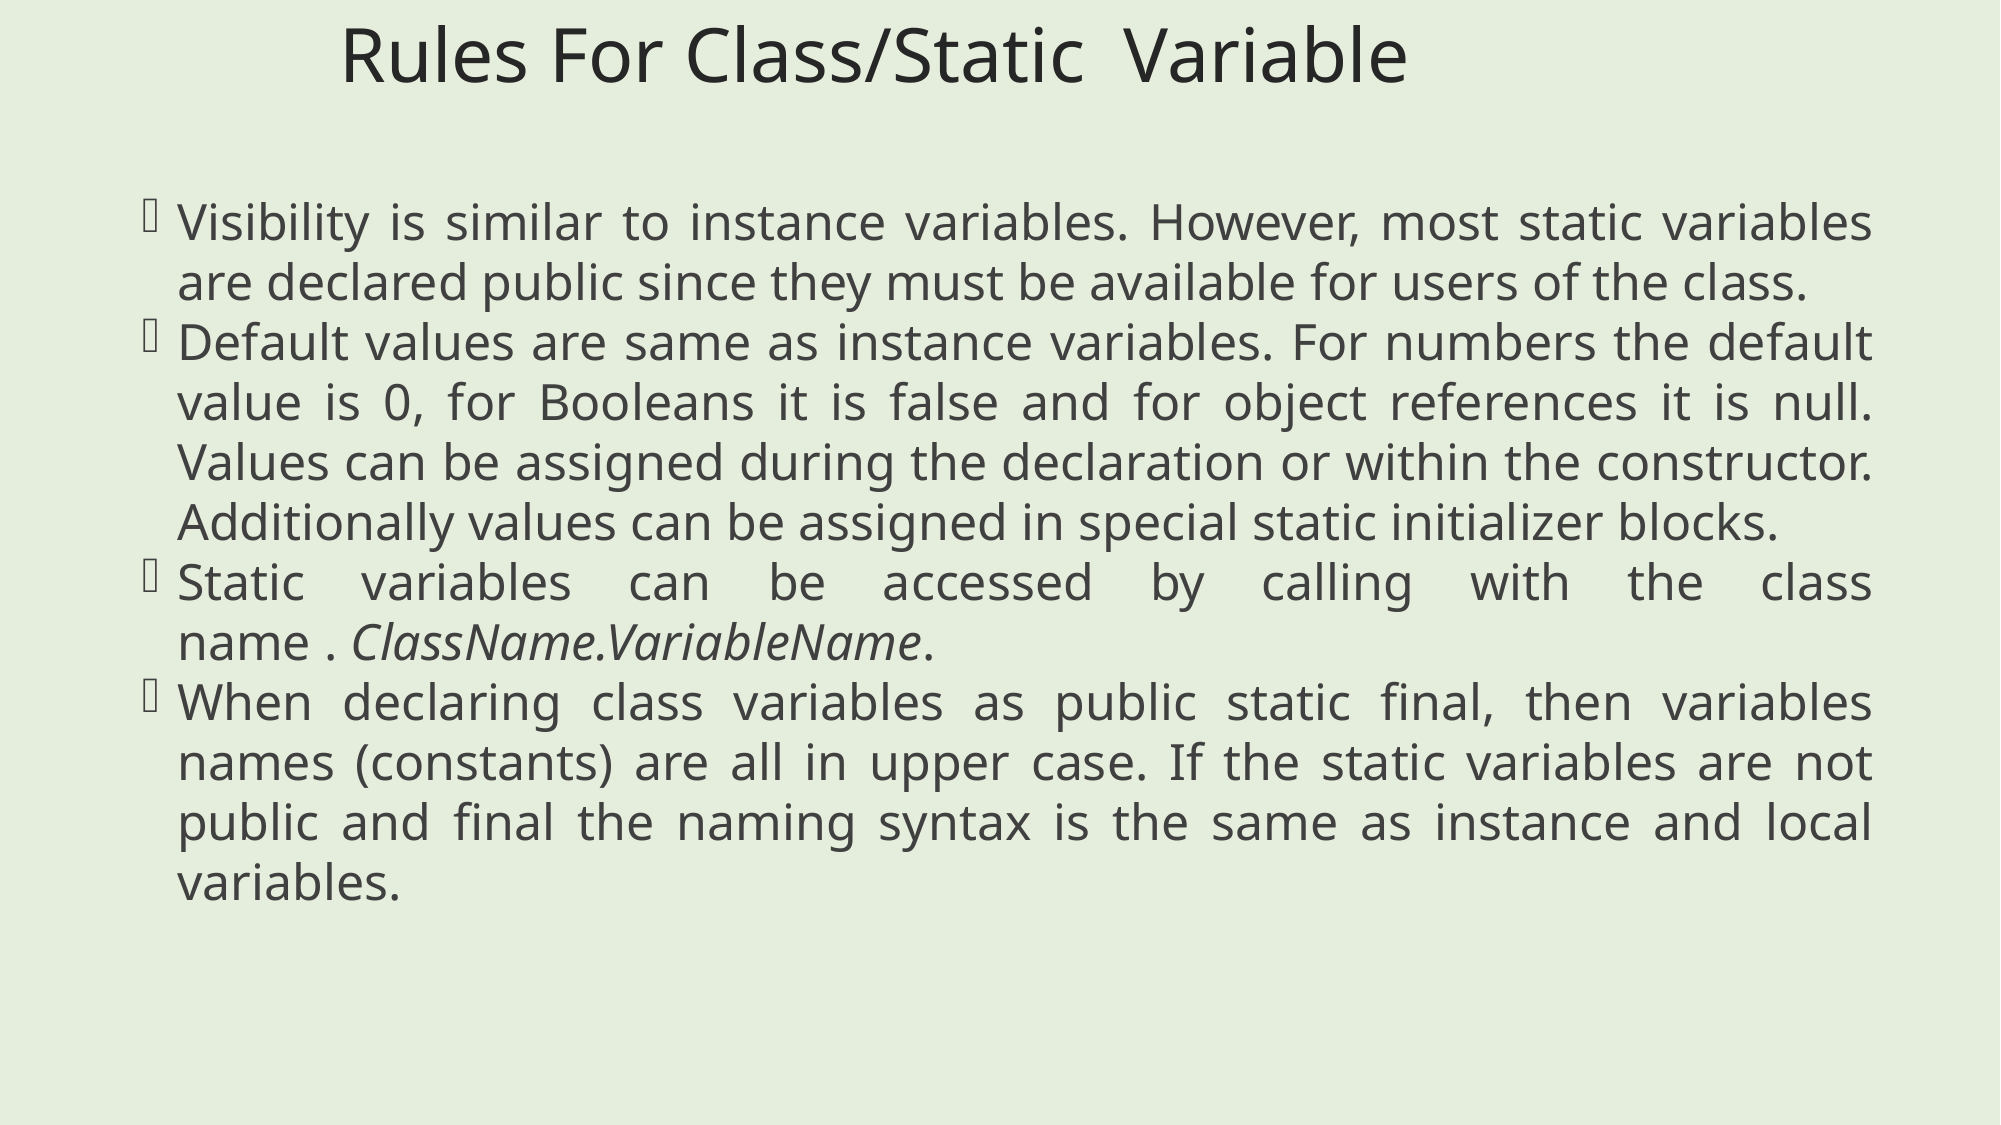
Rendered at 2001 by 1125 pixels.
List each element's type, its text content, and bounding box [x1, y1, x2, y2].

text_box Visibility is similar to instance variables. However, most static variables are declared public since they must be available for users of the class. Default values are same as instance variables. For numbers the default value is 0, for Booleans it is false and for object references it is null. Values can be assigned during the declaration or within the constructor. Additionally values can be assigned in special static initializer blocks. Static variables can be accessed by calling with the class name . ClassName.VariableName. When declaring class variables as public static final, then variables names (constants) are all in upper case. If the static variables are not public and final the naming syntax is the same as instance and local variables. [127, 183, 1890, 1109]
text_box Rules For Class/Static Variable [324, 0, 1675, 163]
